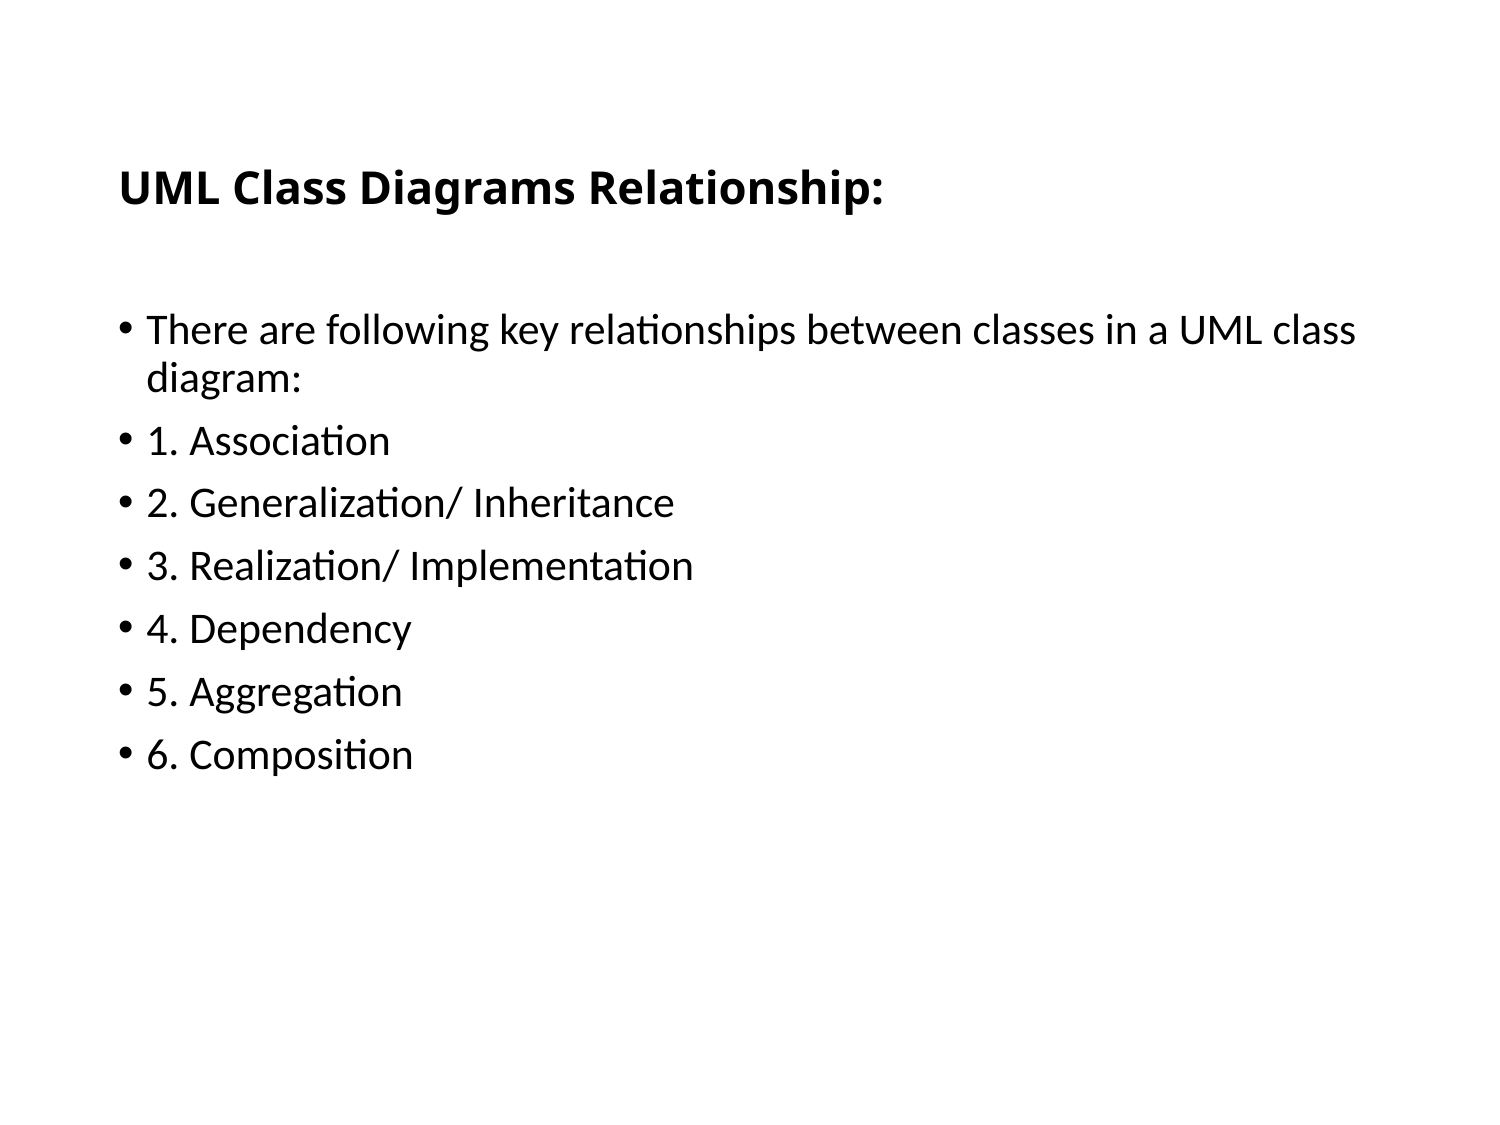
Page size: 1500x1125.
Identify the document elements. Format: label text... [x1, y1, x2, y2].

title UML Class Diagrams Relationship: [103, 59, 1397, 278]
list There are following key relationships between classes in a UML class diagram: 1. Association 2. Generalization/ Inheritance 3. Realization/ Implementation 4. Dependency 5. Aggregation 6. Composition [103, 299, 1397, 1014]
